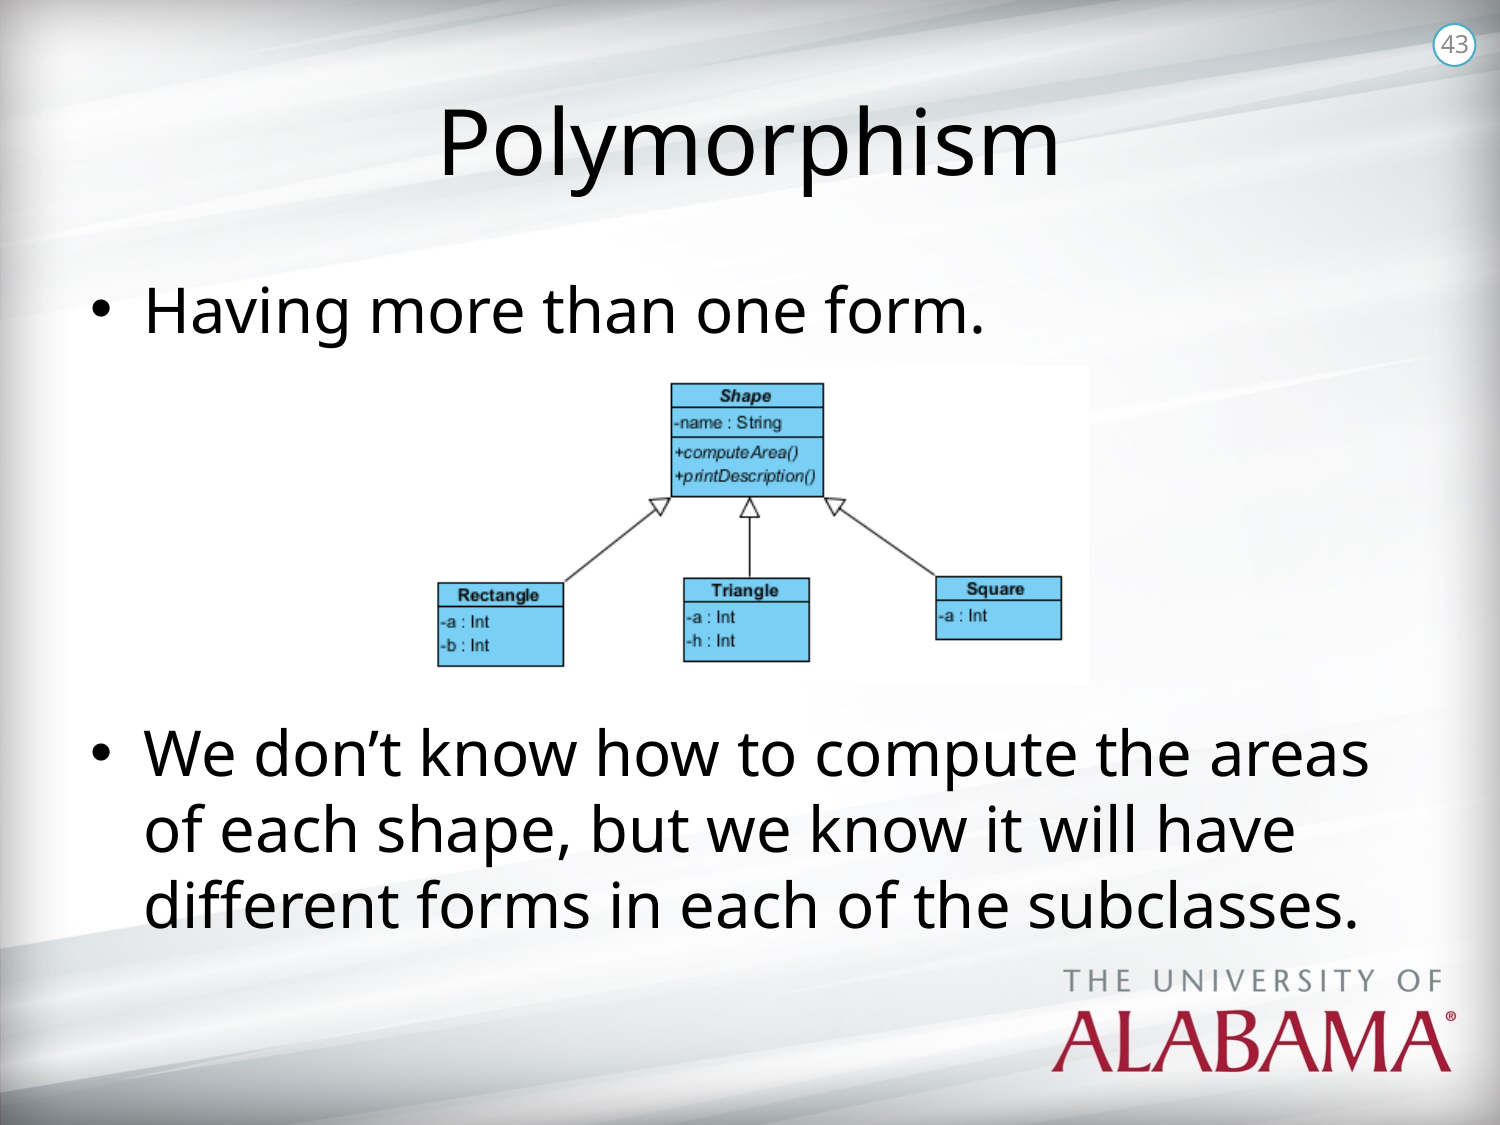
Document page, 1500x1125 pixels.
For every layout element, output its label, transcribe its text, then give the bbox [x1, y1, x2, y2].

picture [0, 0, 1500, 1125]
slide_number 43 [1410, 15, 1500, 75]
list Having more than one form. We don’t know how to compute the areas of each shape, but we know it will have different forms in each of the subclasses. [75, 262, 1425, 963]
title Polymorphism [75, 45, 1425, 233]
